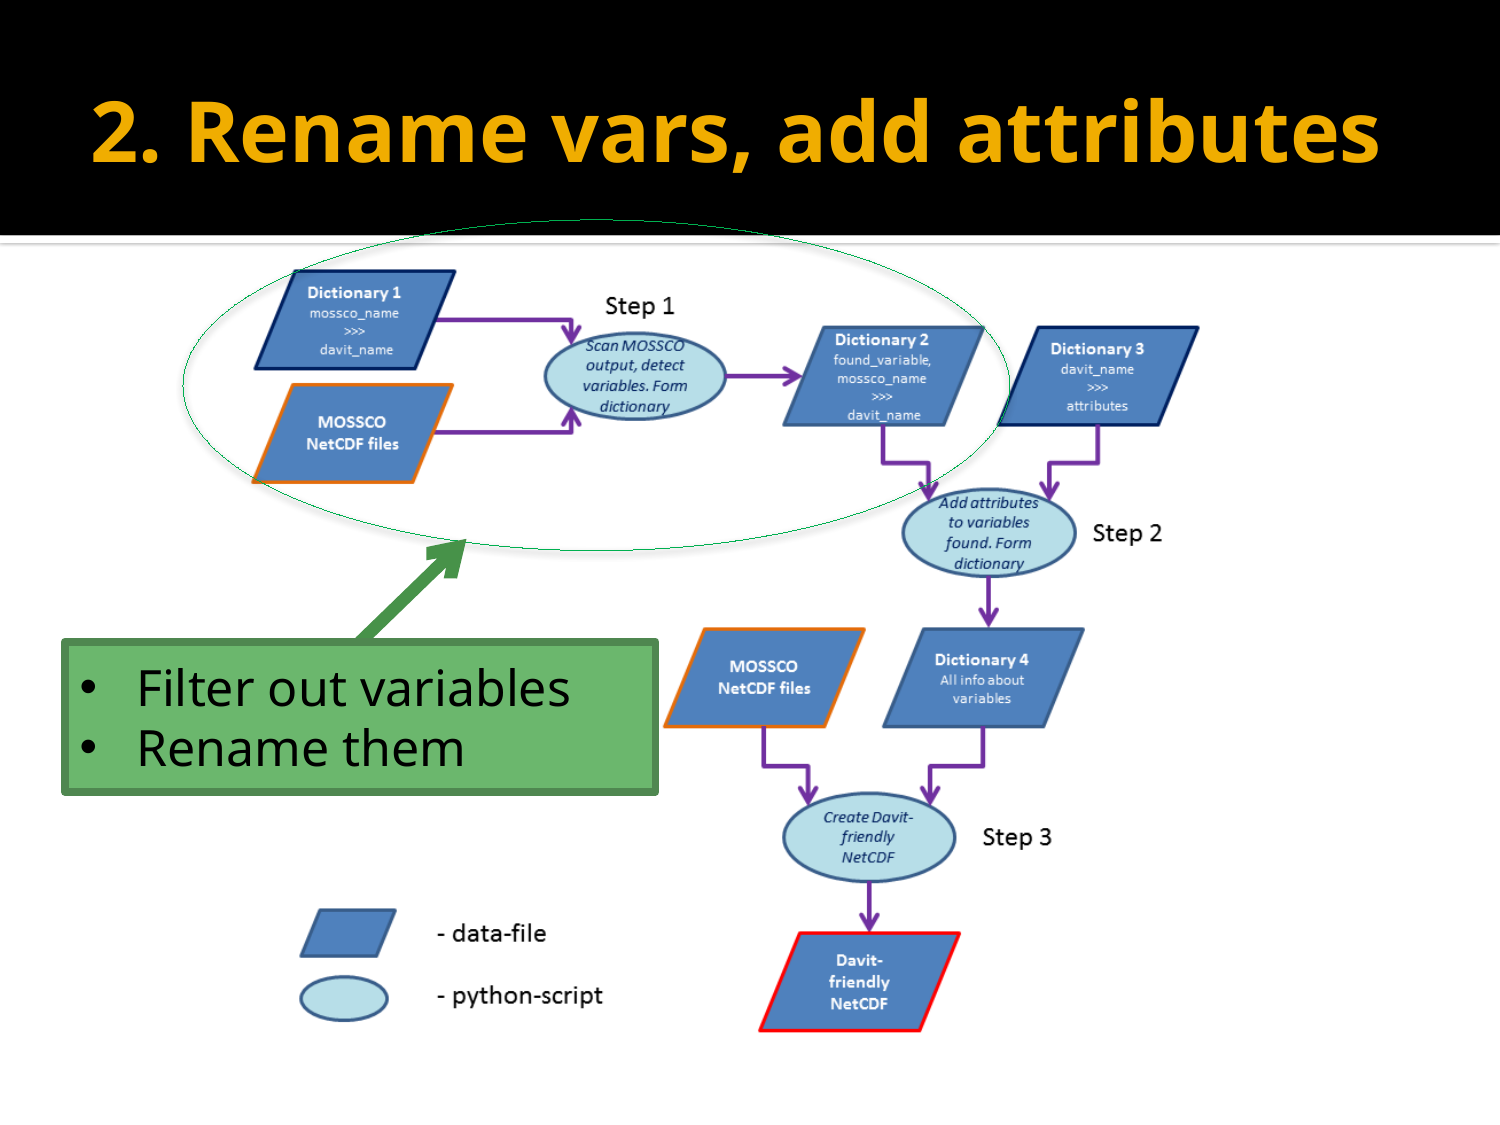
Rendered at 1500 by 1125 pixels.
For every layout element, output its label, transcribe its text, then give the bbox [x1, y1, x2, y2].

text_box [182, 304, 236, 467]
text_box Filter out variables Rename them [61, 638, 236, 796]
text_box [360, 538, 467, 642]
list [242, 250, 1209, 1050]
text_box [365, 219, 827, 248]
title 2. Rename vars, add attributes [75, 25, 1425, 231]
